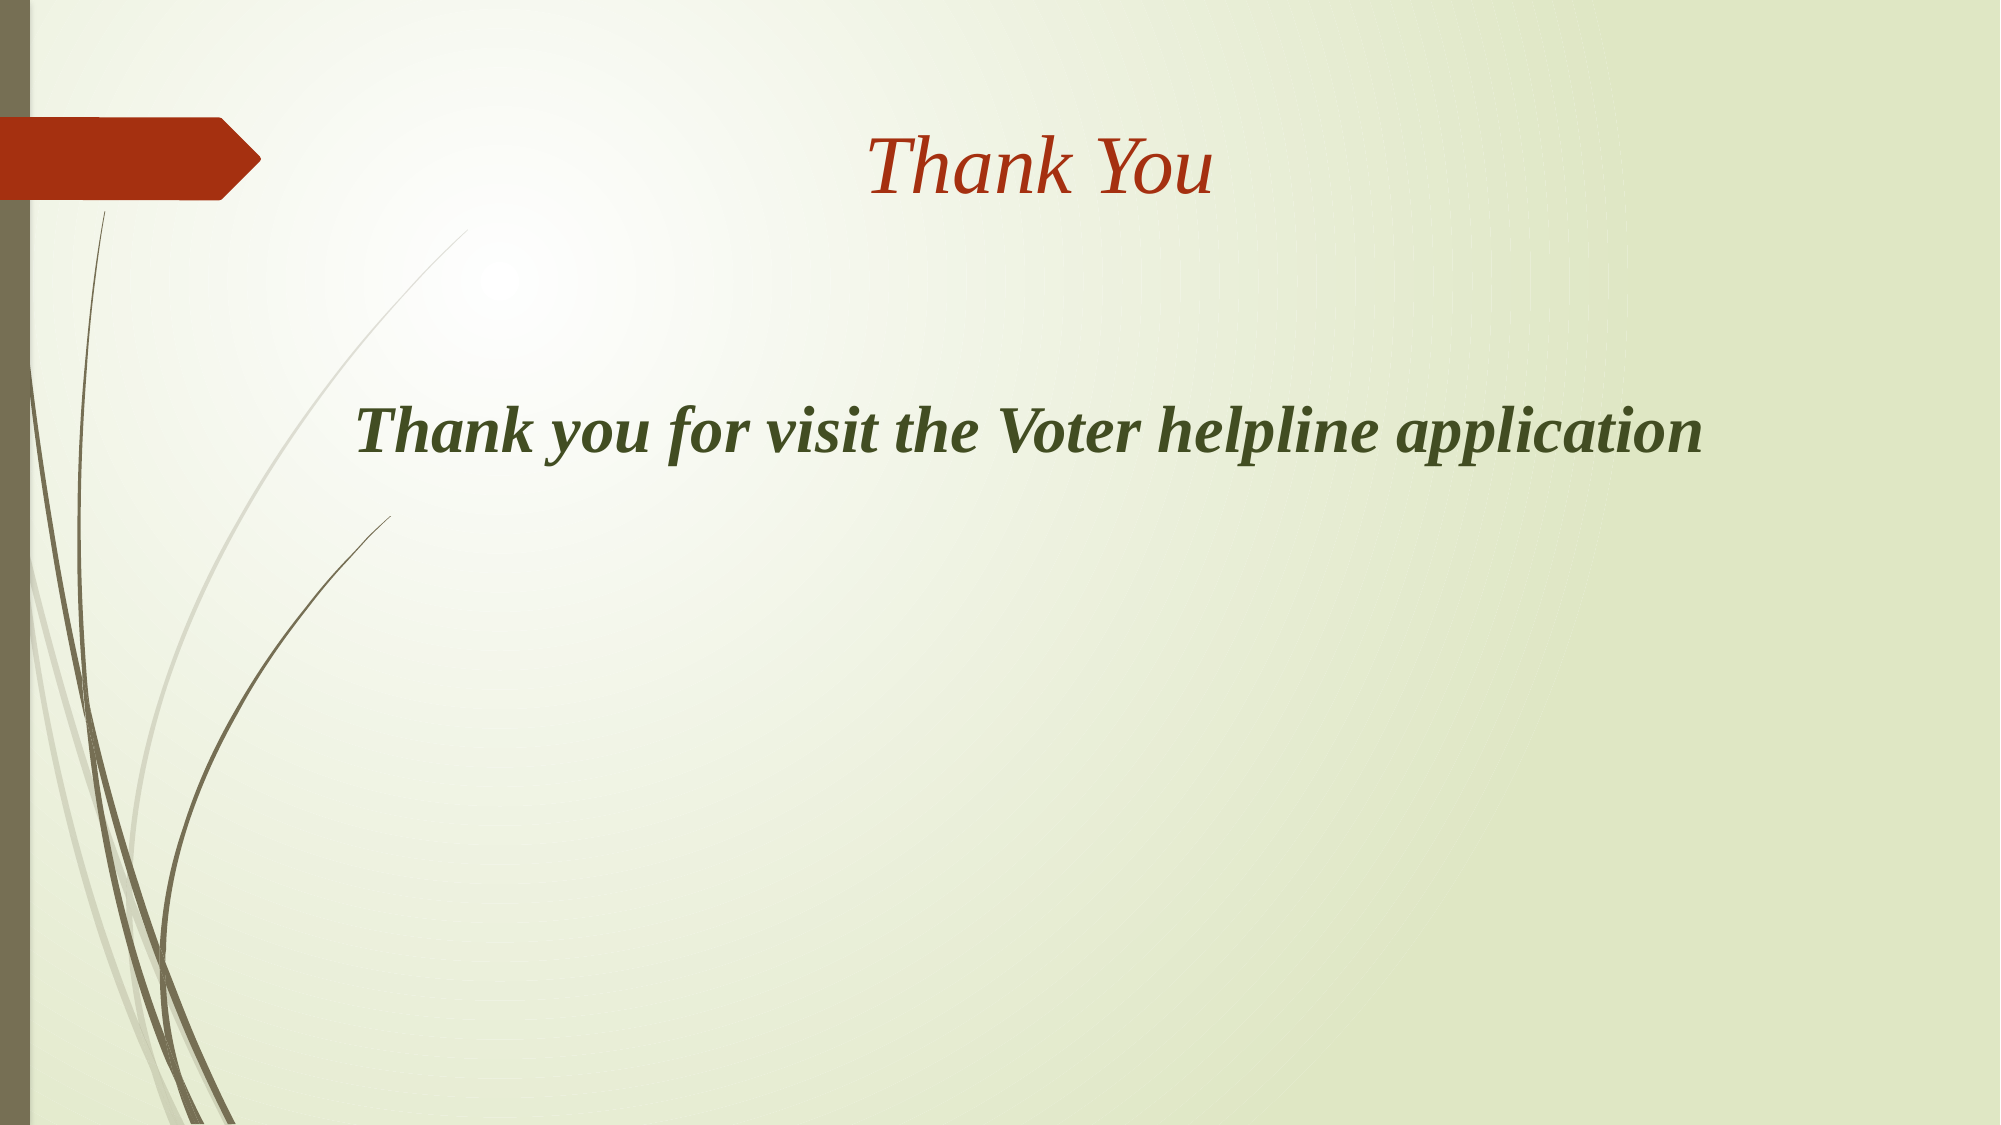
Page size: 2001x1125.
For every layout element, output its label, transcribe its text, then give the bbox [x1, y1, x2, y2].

title Thank You [249, 102, 1831, 312]
list Thank you for visit the Voter helpline application [137, 312, 1863, 1014]
